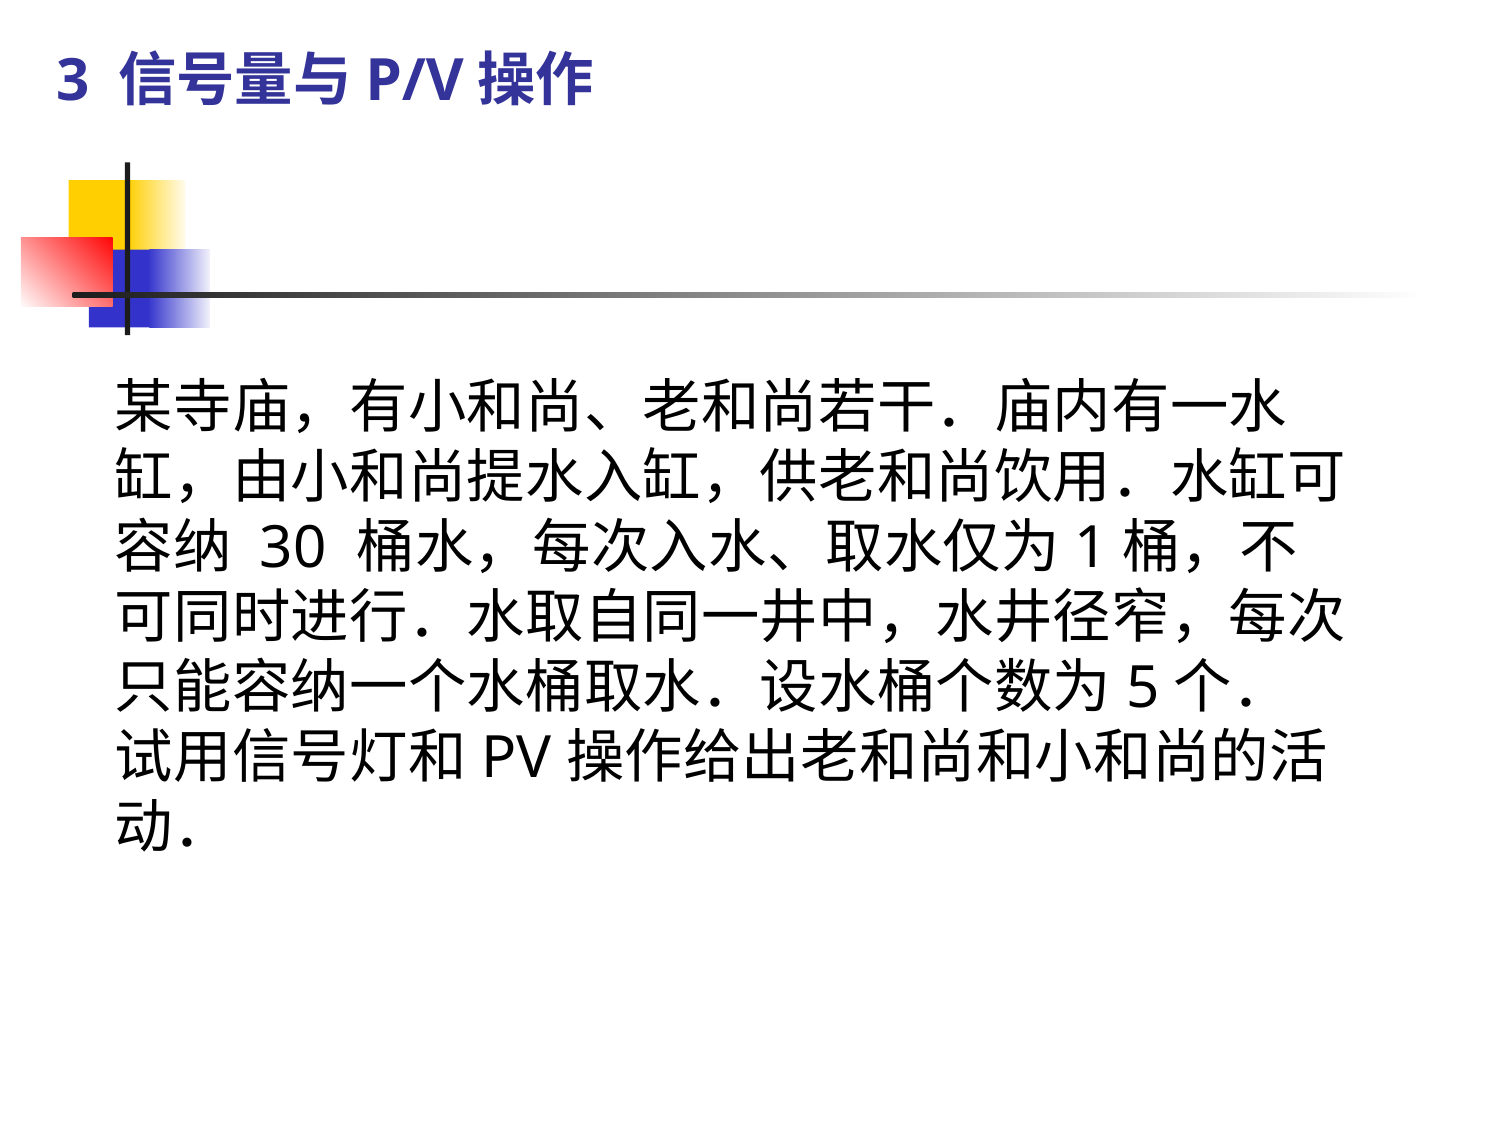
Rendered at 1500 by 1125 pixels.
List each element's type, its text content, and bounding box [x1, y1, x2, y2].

text_box 某寺庙，有小和尚、老和尚若干．庙内有一水缸，由小和尚提水入缸，供老和尚饮用．水缸可容纳 30 桶水，每次入水、取水仅为1桶，不可同时进行．水取自同一井中，水井径窄，每次只能容纳一个水桶取水．设水桶个数为5个．试用信号灯和PV操作给出老和尚和小和尚的活动． [100, 361, 1365, 867]
text_box 3 信号量与P/V操作 [41, 34, 715, 120]
